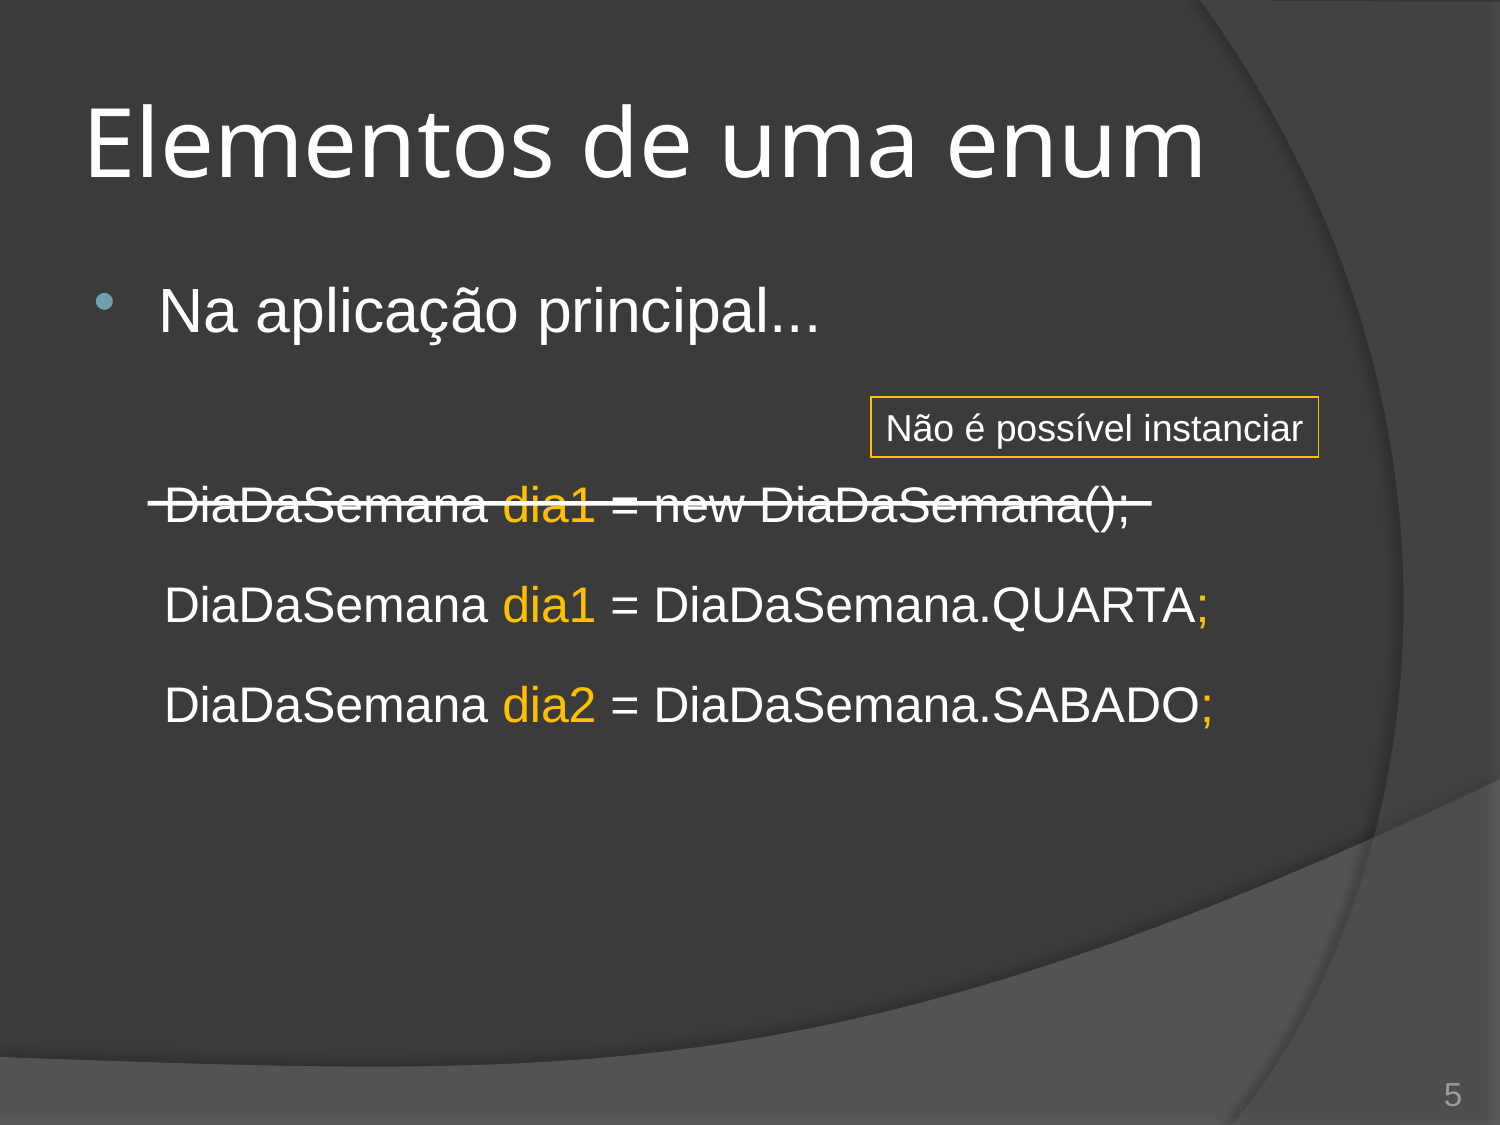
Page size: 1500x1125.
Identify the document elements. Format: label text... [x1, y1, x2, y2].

list Na aplicação principal... DiaDaSemana dia1 = new DiaDaSemana(); DiaDaSemana dia1 = DiaDaSemana.QUARTA; DiaDaSemana dia2 = DiaDaSemana.SABADO; [74, 262, 1301, 1006]
slide_number 5 [1337, 1053, 1463, 1114]
title Elementos de uma enum [74, 44, 1301, 233]
text_box Não é possível instanciar [870, 397, 1319, 457]
